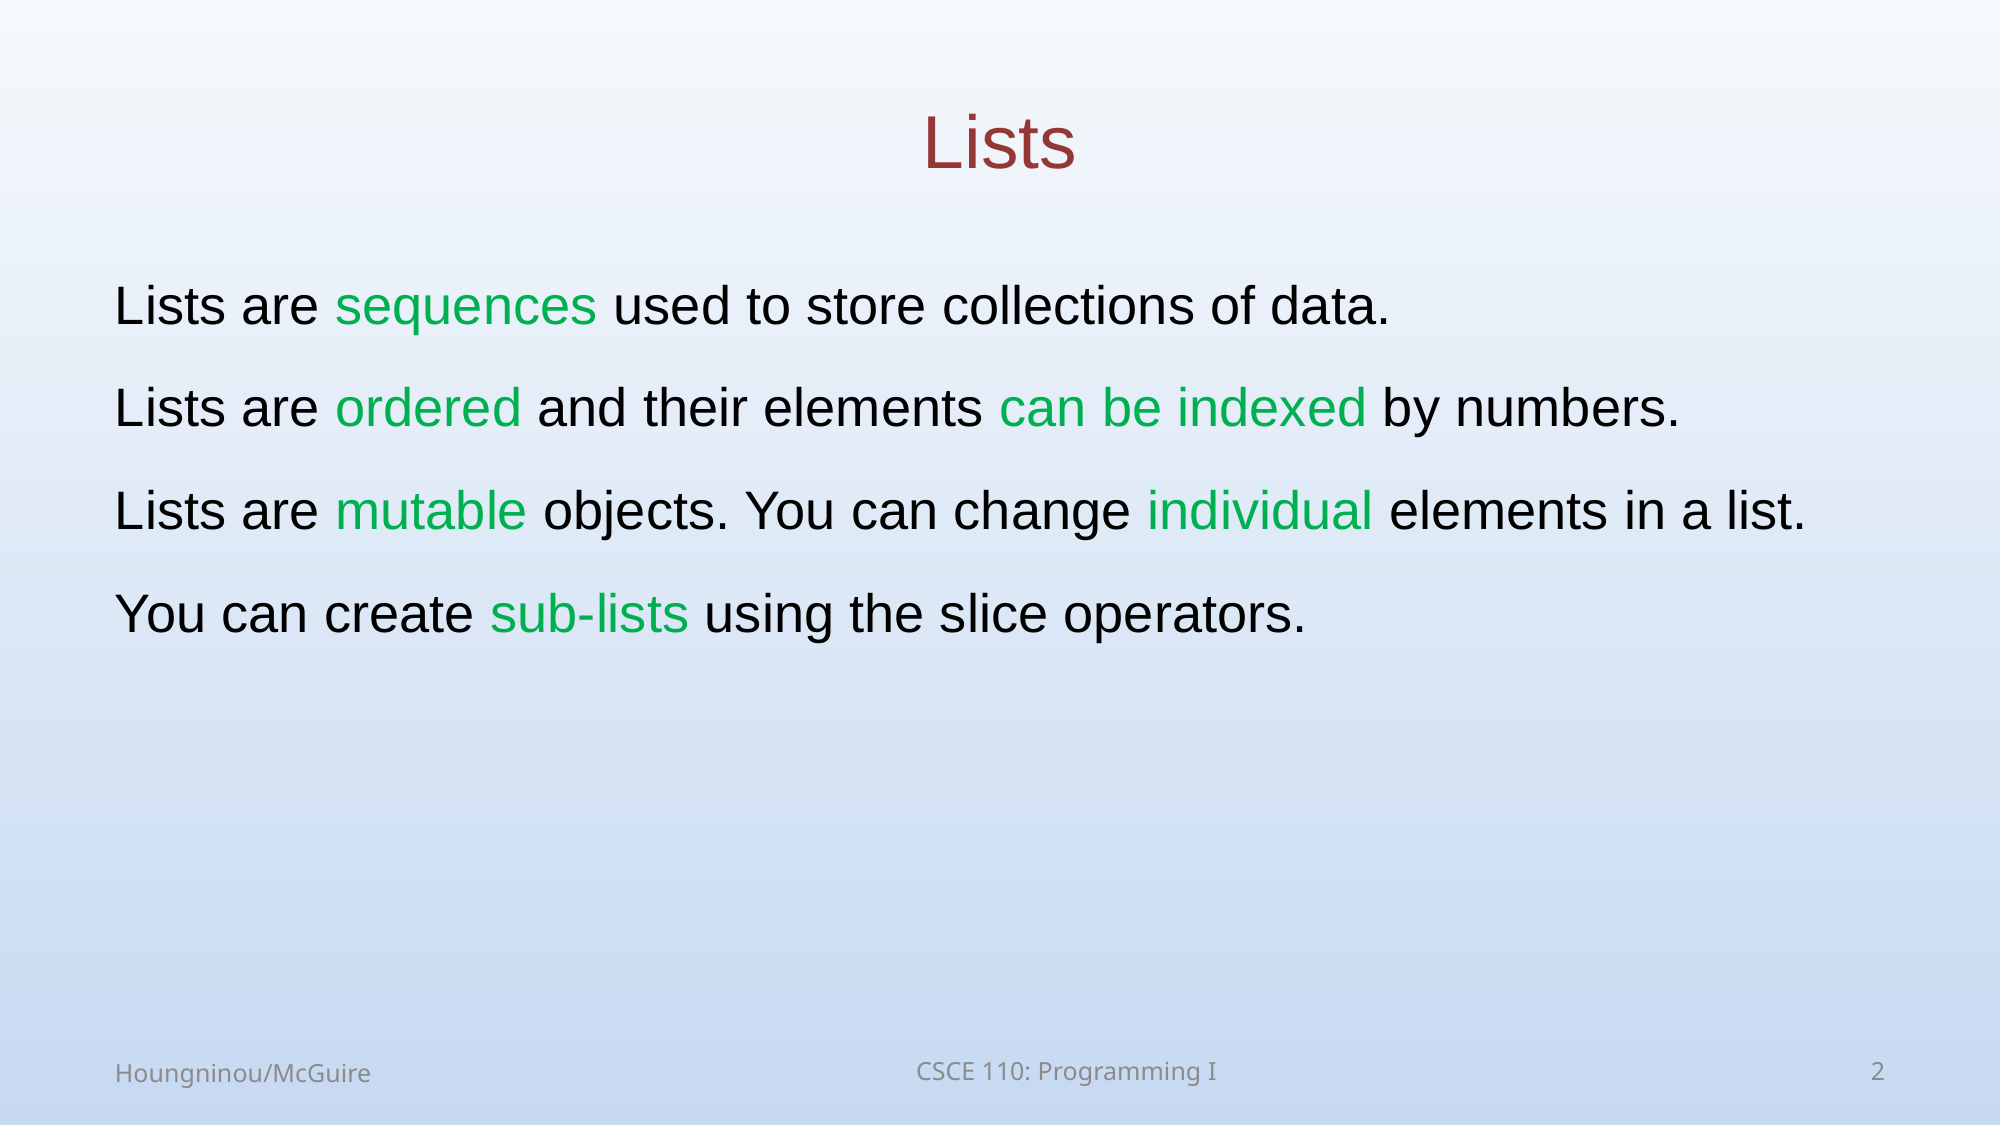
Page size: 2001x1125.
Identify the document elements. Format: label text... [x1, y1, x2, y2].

title Lists [99, 45, 1900, 233]
list Lists are sequences used to store collections of data. Lists are ordered and their elements can be indexed by numbers. Lists are mutable objects. You can change individual elements in a list. You can create sub-lists using the slice operators. [99, 262, 1900, 1005]
footer CSCE 110: Programming I [683, 1042, 1450, 1103]
slide_number Houngninou/McGuire [99, 1042, 567, 1103]
slide_number 2 [1450, 1042, 1900, 1103]
